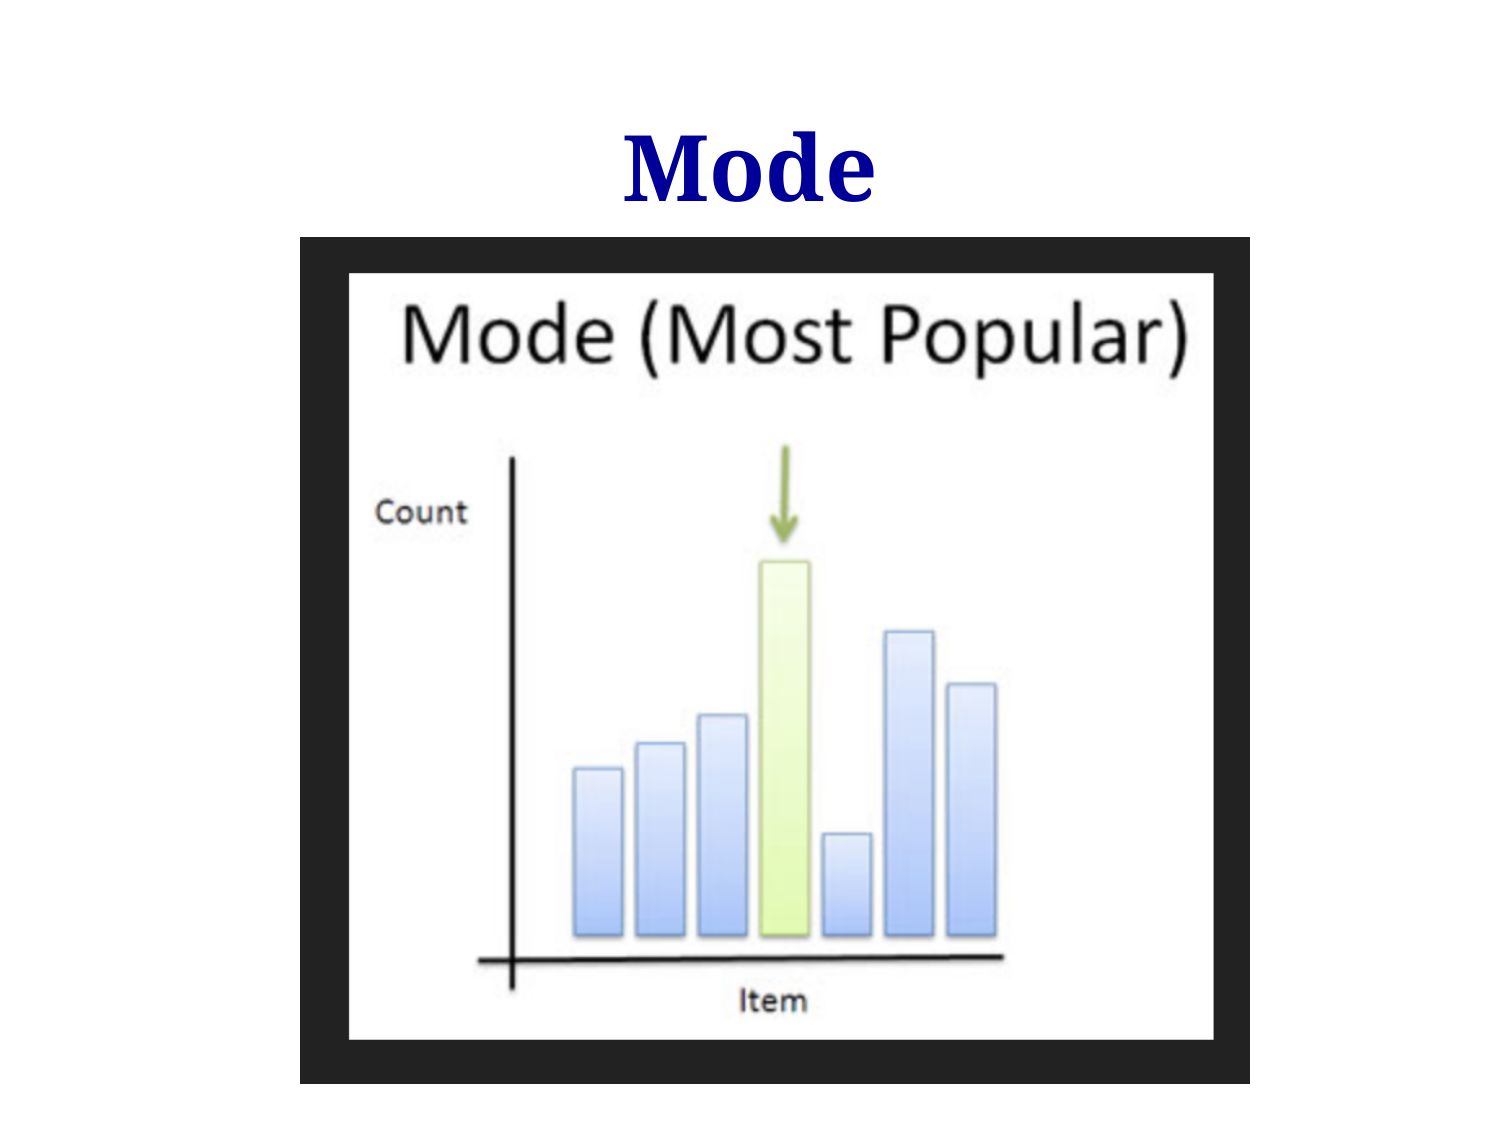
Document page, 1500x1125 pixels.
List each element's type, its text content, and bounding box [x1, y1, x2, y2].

picture [299, 237, 1251, 1085]
title Mode [75, 70, 1425, 259]
